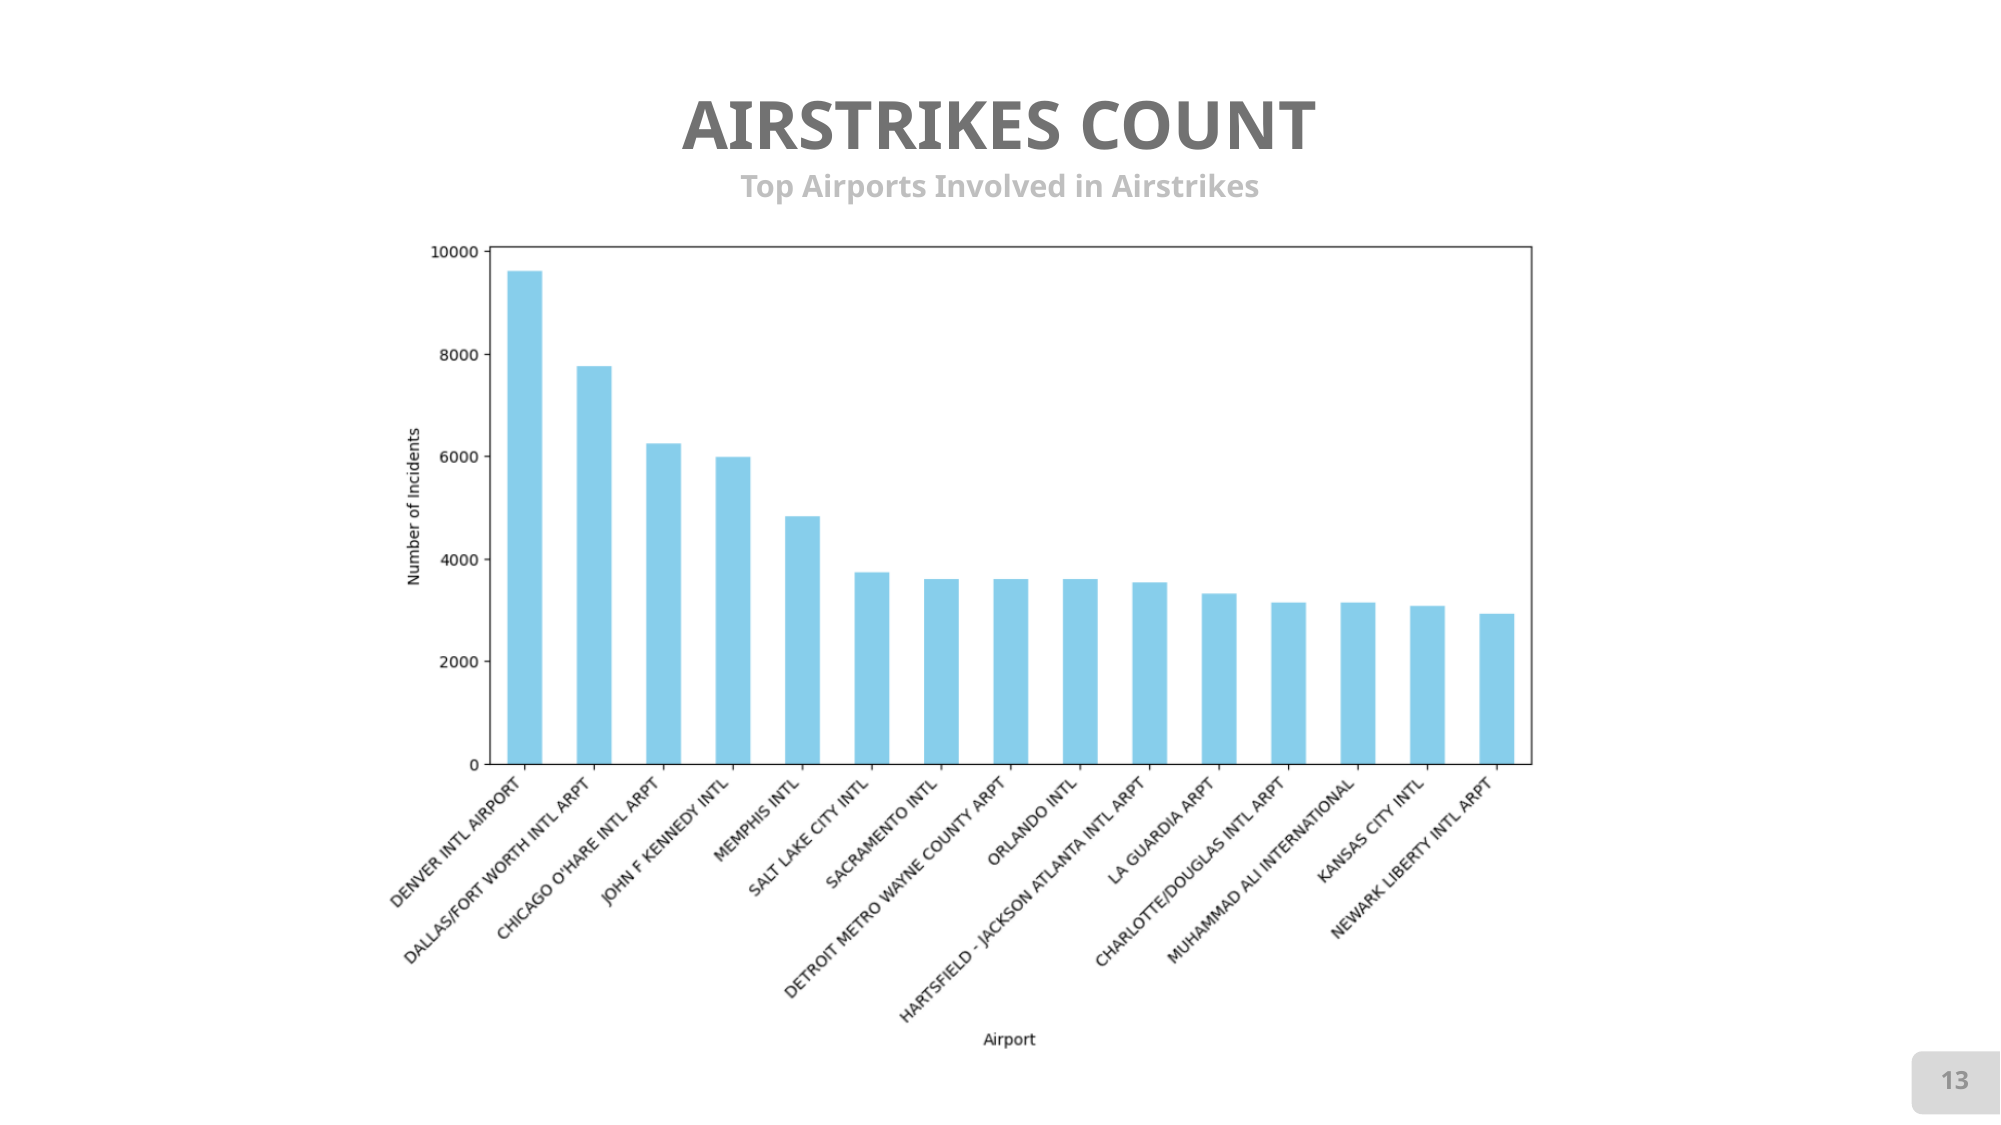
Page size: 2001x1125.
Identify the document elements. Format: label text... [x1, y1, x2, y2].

title AIRSTRIKES COUNT [383, 84, 1617, 162]
slide_number 13 [1913, 1051, 1997, 1112]
list Top Airports Involved in Airstrikes [549, 163, 1450, 208]
picture [358, 240, 1539, 1052]
